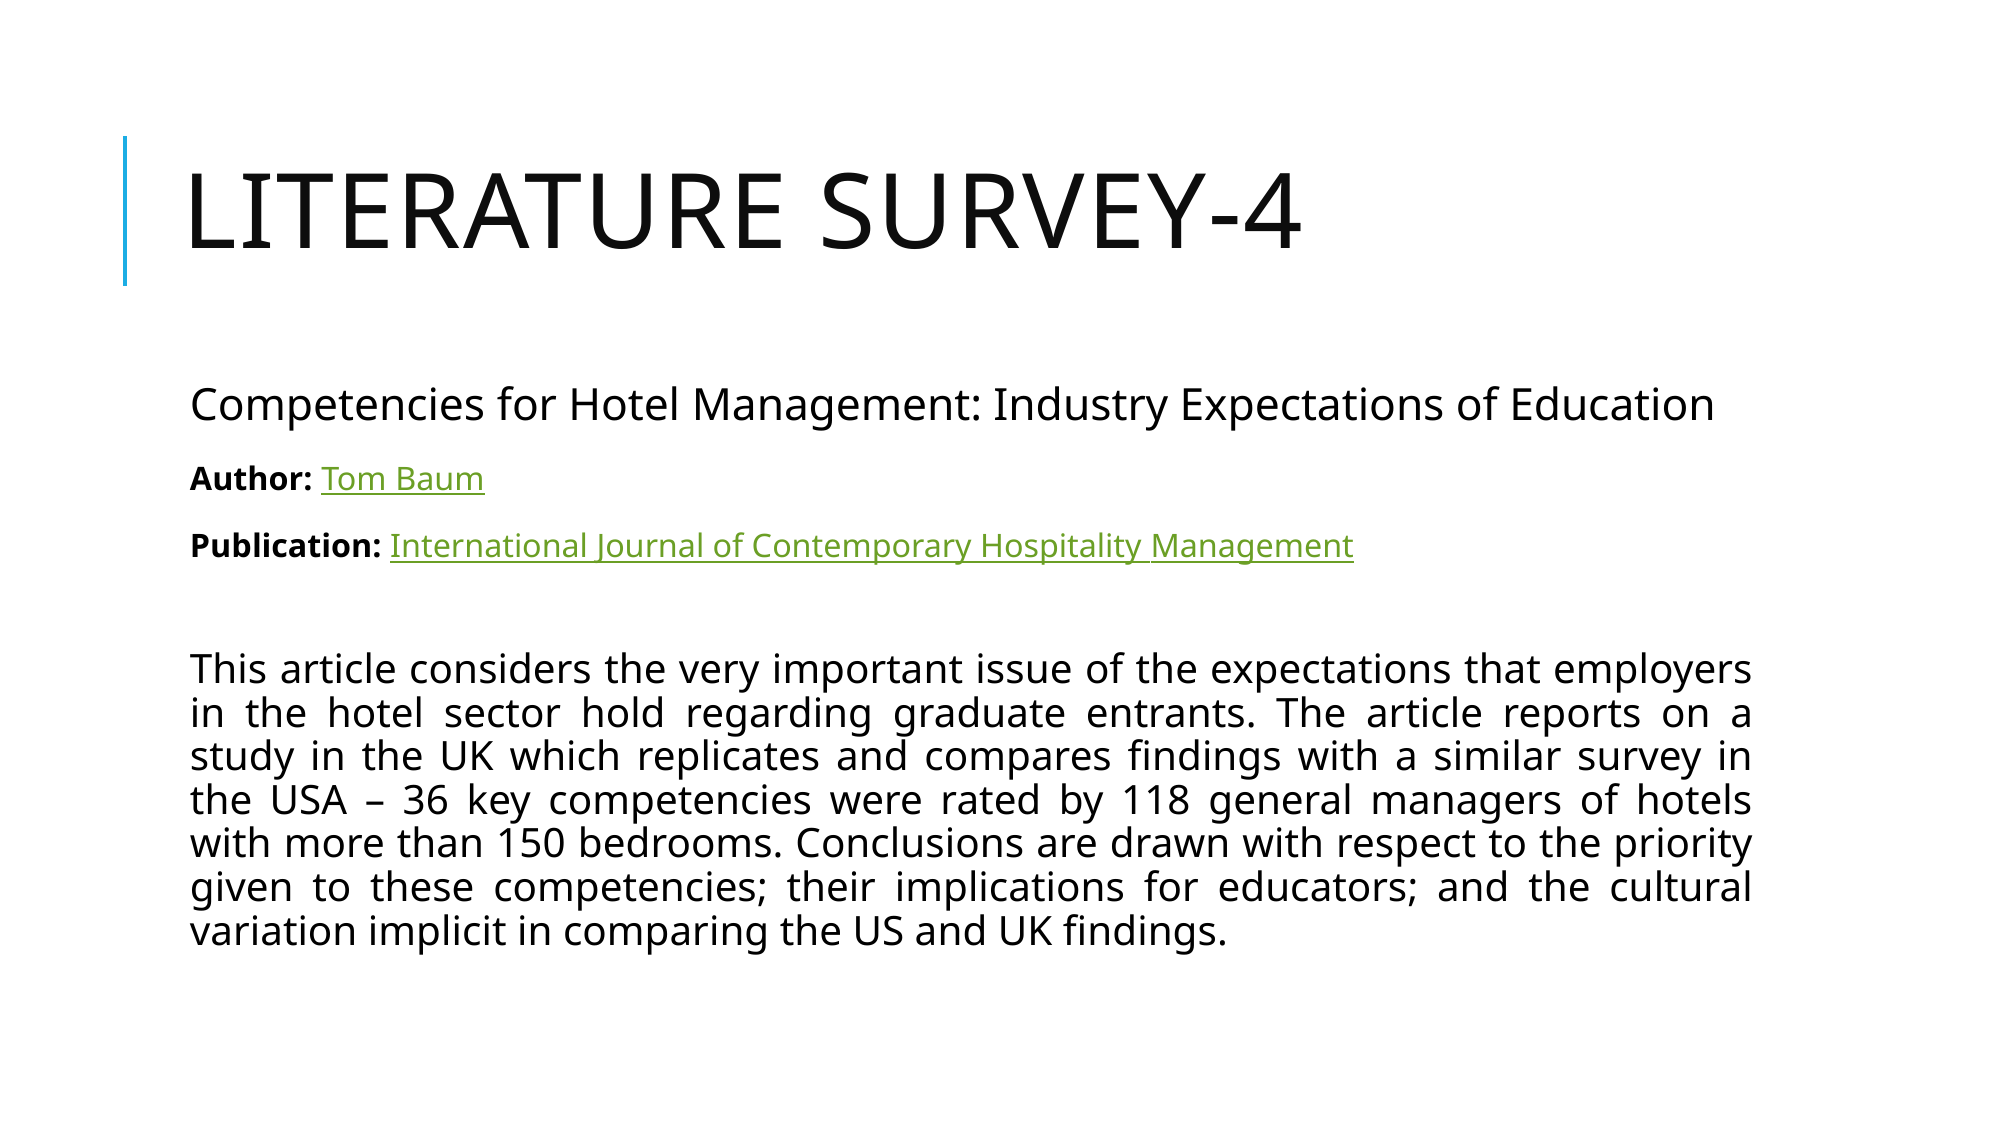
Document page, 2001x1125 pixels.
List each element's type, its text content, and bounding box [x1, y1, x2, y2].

title LITERATURE SURVEY-4 [168, 96, 1763, 342]
list Competencies for Hotel Management: Industry Expectations of Education Author: Tom Baum Publication: International Journal of Contemporary Hospitality Management This article considers the very important issue of the expectations that employers in the hotel sector hold regarding graduate entrants. The article reports on a study in the UK which replicates and compares findings with a similar survey in the USA – 36 key competencies were rated by 118 general managers of hotels with more than 150 bedrooms. Conclusions are drawn with respect to the priority given to these competencies; their implications for educators; and the cultural variation implicit in comparing the US and UK findings. [168, 375, 1763, 1035]
